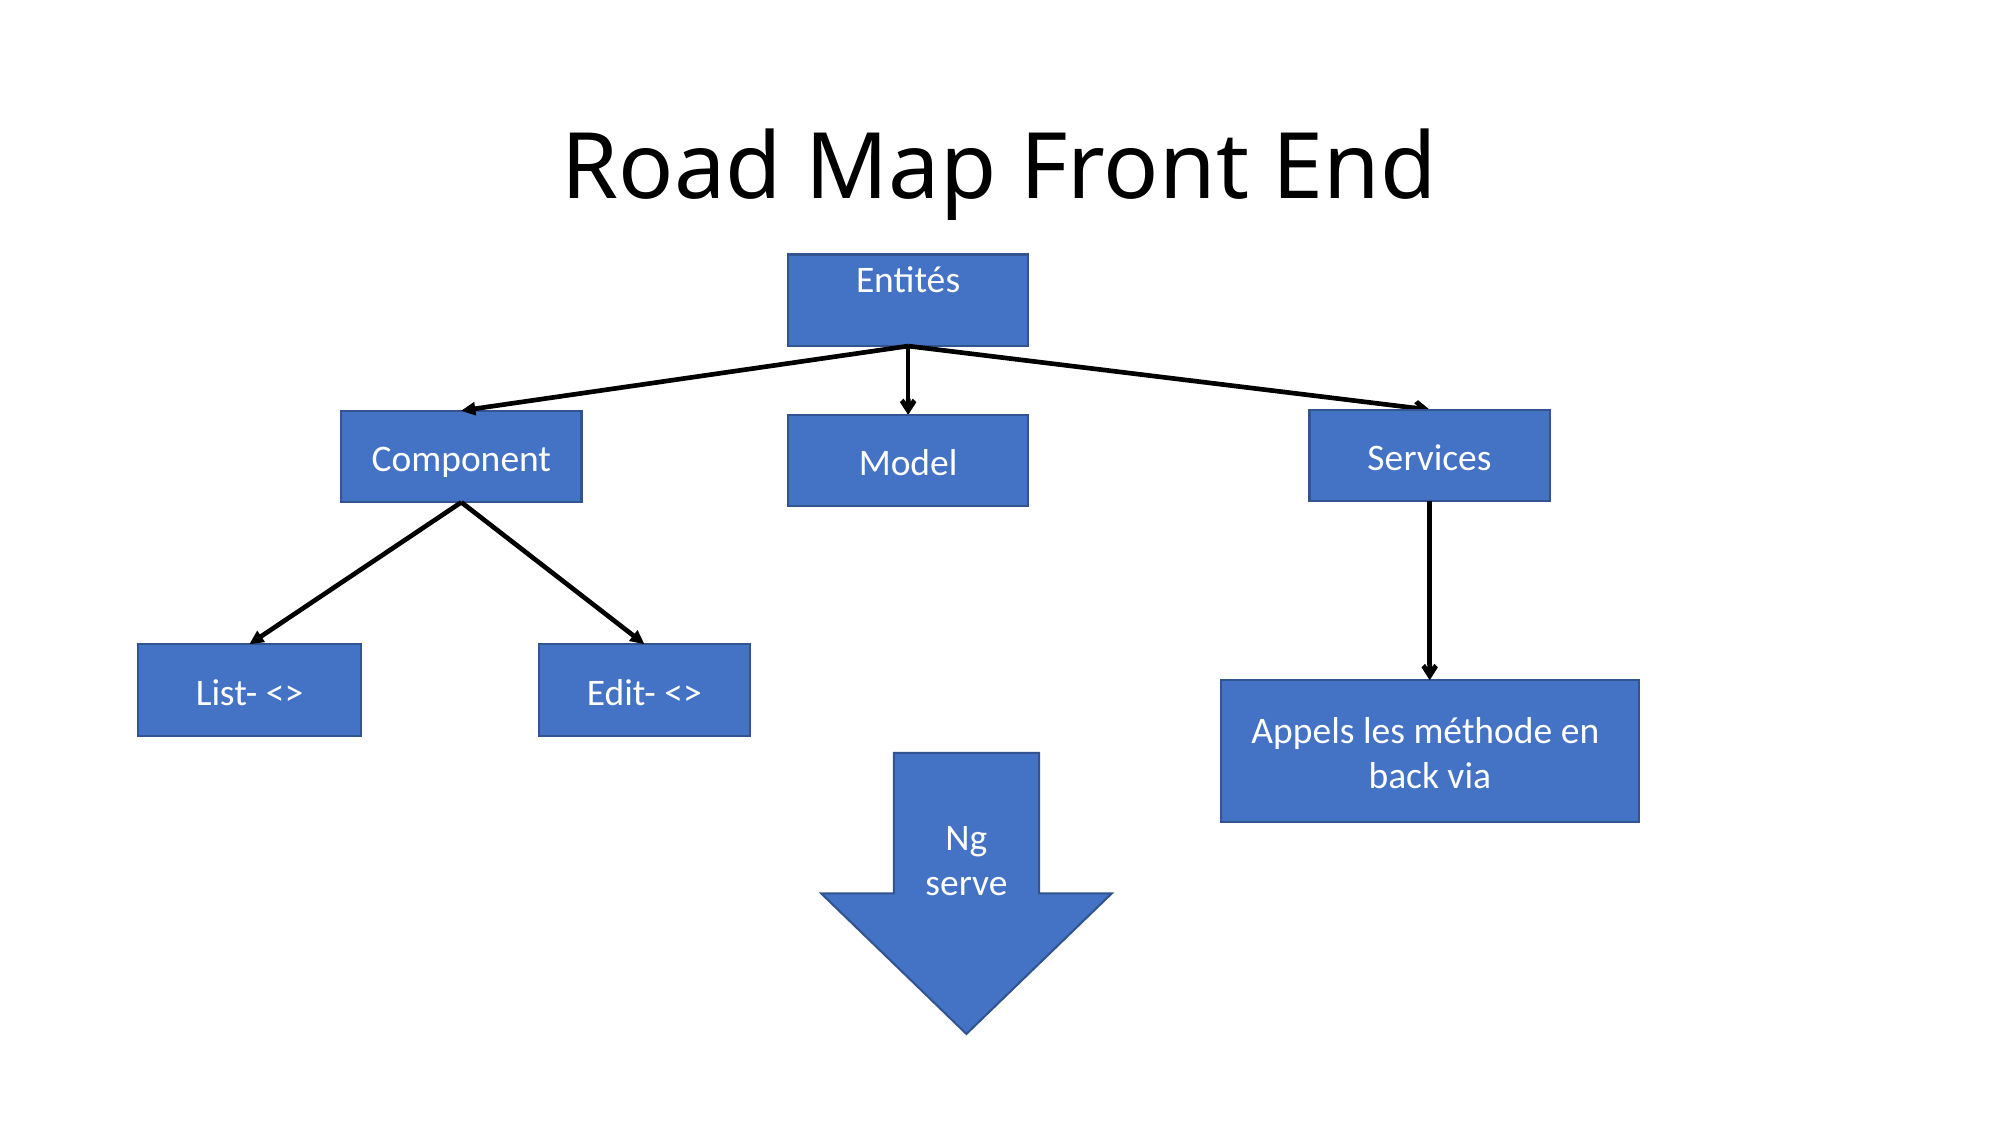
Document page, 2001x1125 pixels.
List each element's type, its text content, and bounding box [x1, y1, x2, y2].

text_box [908, 346, 1430, 410]
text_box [462, 502, 645, 645]
title Road Map Front End [137, 59, 1863, 278]
text_box Ng serve [818, 751, 1115, 1036]
text_box List- <> [137, 643, 362, 737]
text_box Entités [787, 253, 1029, 346]
text_box Model [787, 414, 1029, 507]
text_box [249, 502, 462, 645]
text_box Services [1308, 409, 1551, 502]
text_box Appels les méthode en back via [1220, 679, 1640, 823]
text_box Component [340, 410, 583, 502]
text_box Edit- <> [538, 643, 751, 737]
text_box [461, 346, 909, 411]
